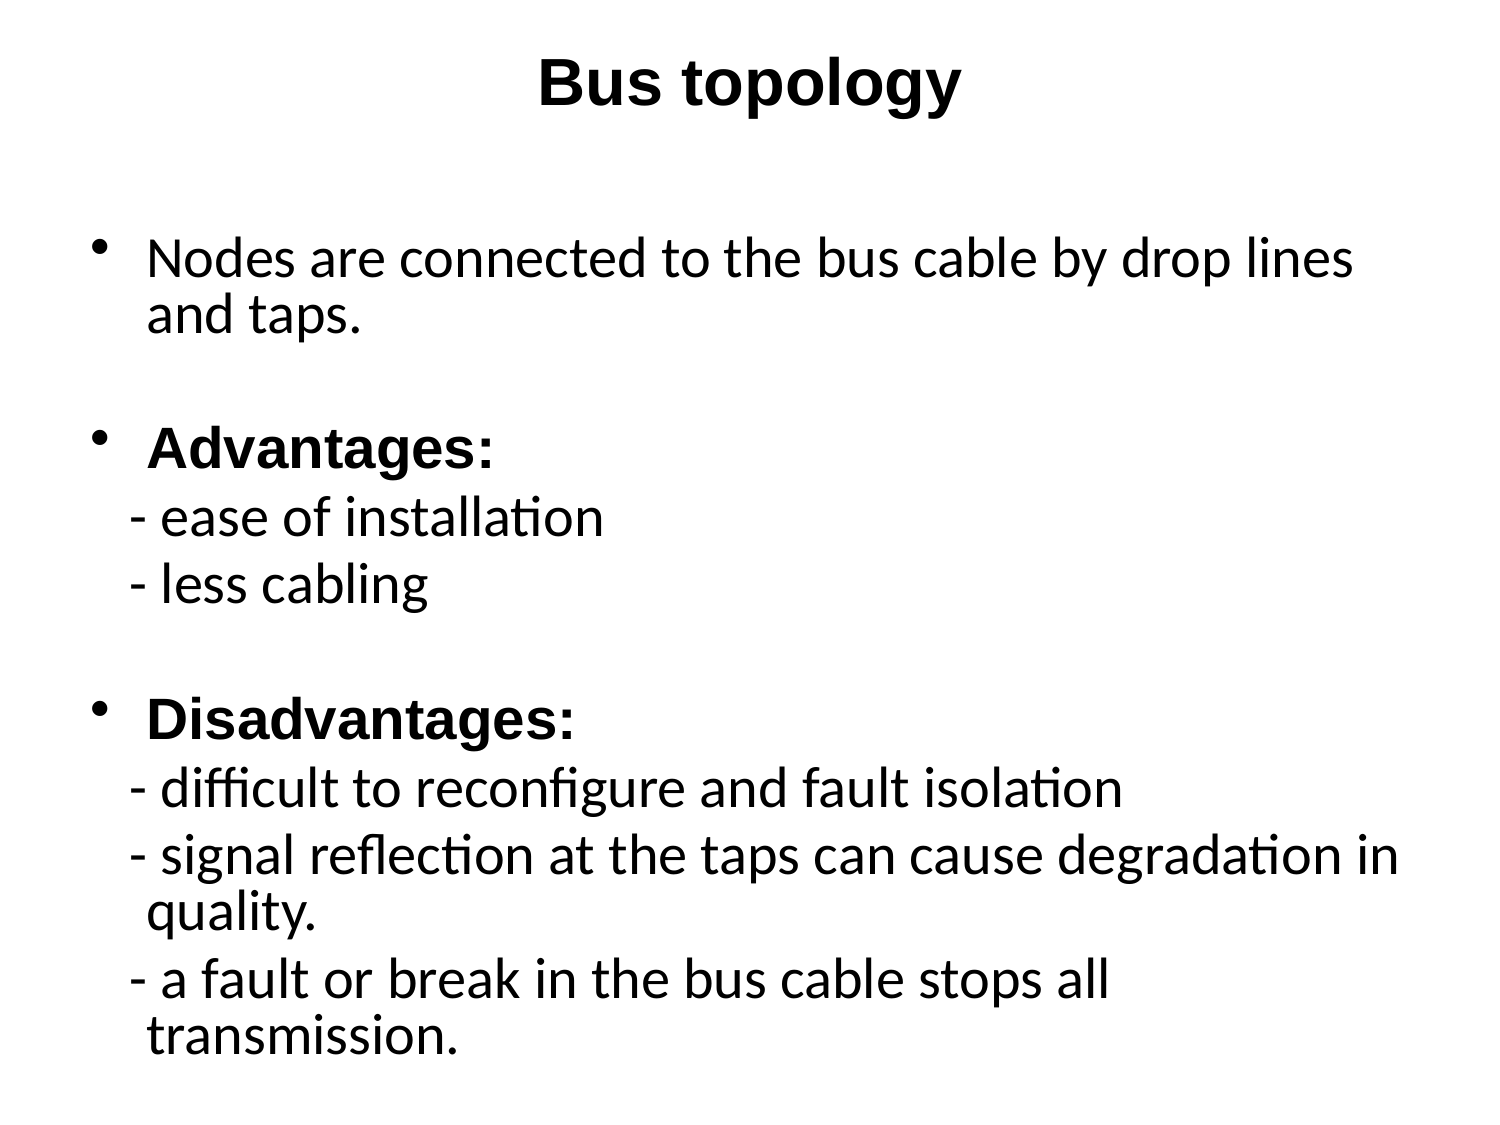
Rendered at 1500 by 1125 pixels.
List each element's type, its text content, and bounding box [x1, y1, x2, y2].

title Bus topology [75, 45, 1425, 113]
list Nodes are connected to the bus cable by drop lines and taps. Advantages: - ease of installation - less cabling Disadvantages: - difficult to reconfigure and fault isolation - signal reflection at the taps can cause degradation in quality. - a fault or break in the bus cable stops all transmission. [75, 224, 1425, 1075]
